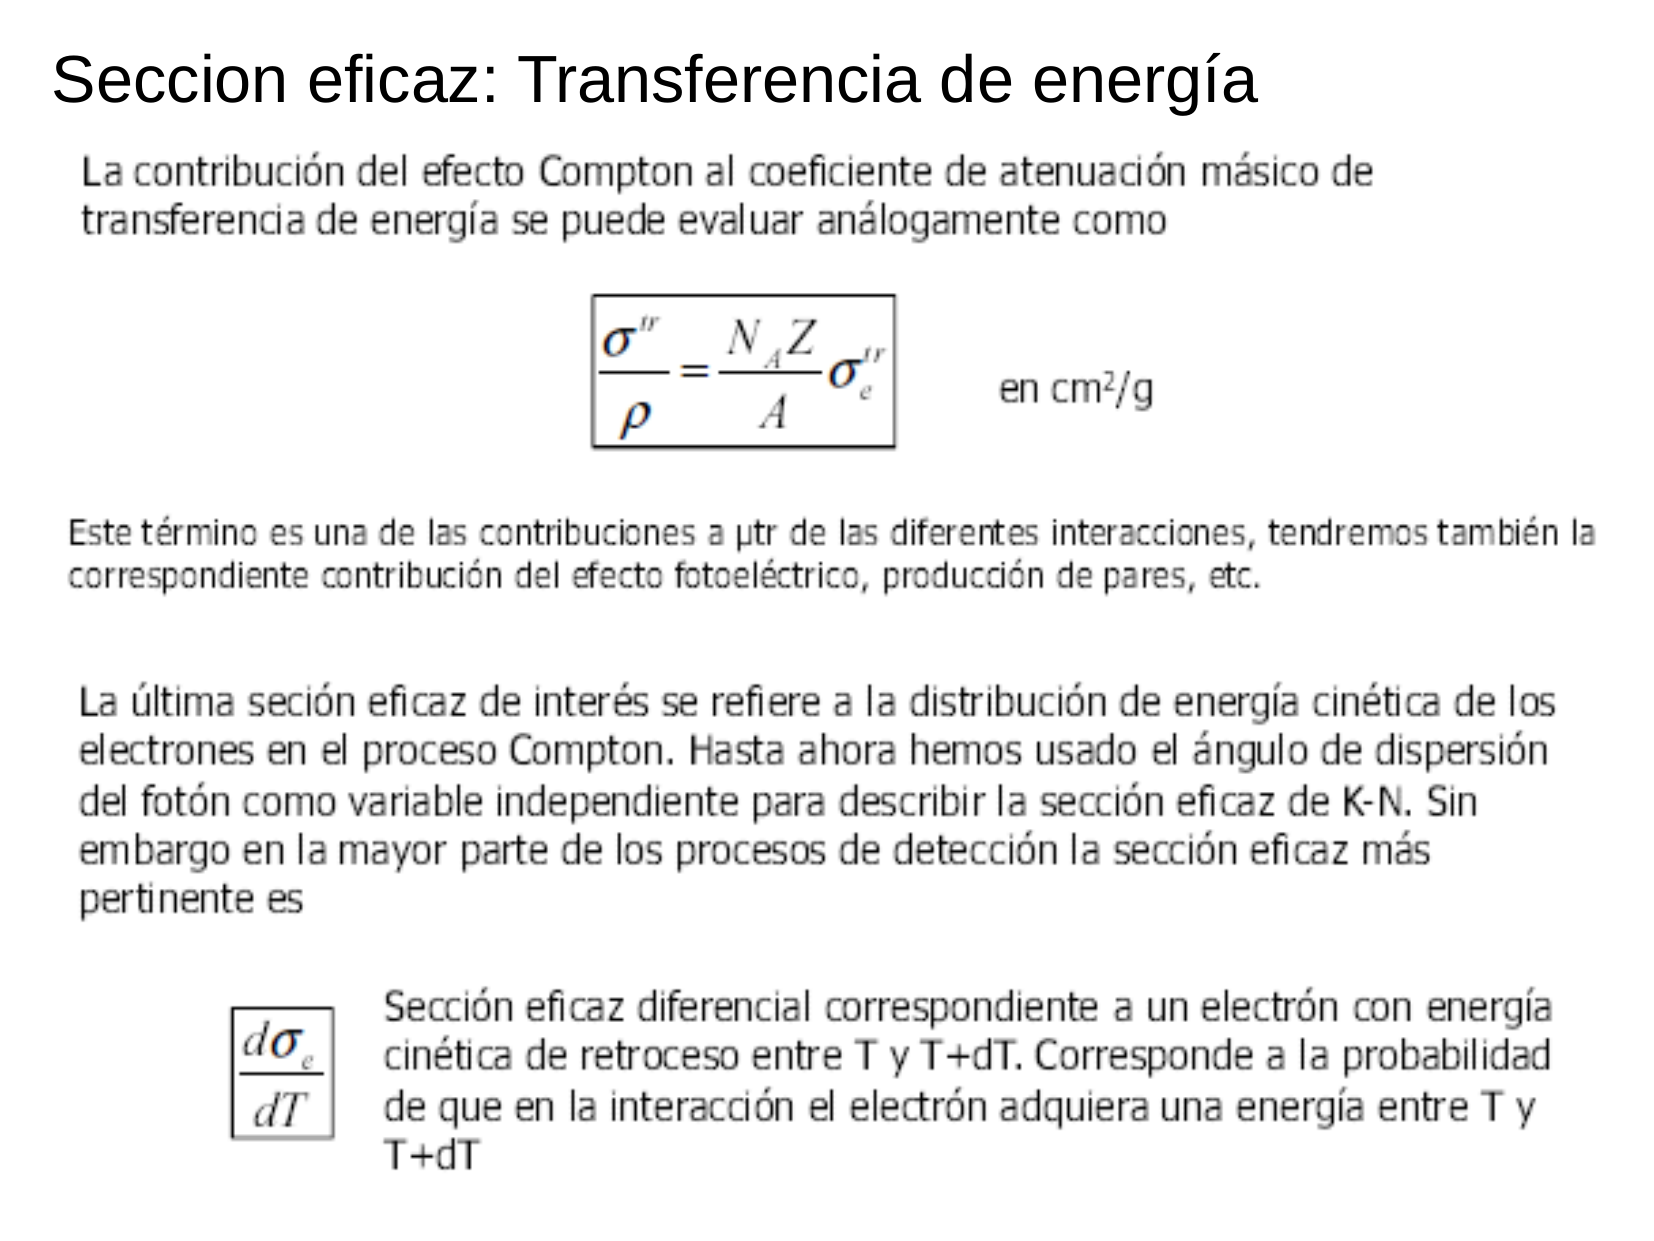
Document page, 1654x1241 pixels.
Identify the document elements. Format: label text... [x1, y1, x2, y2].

text_box Seccion eficaz: Transferencia de energía [37, 28, 1595, 118]
picture [46, 141, 1607, 1194]
